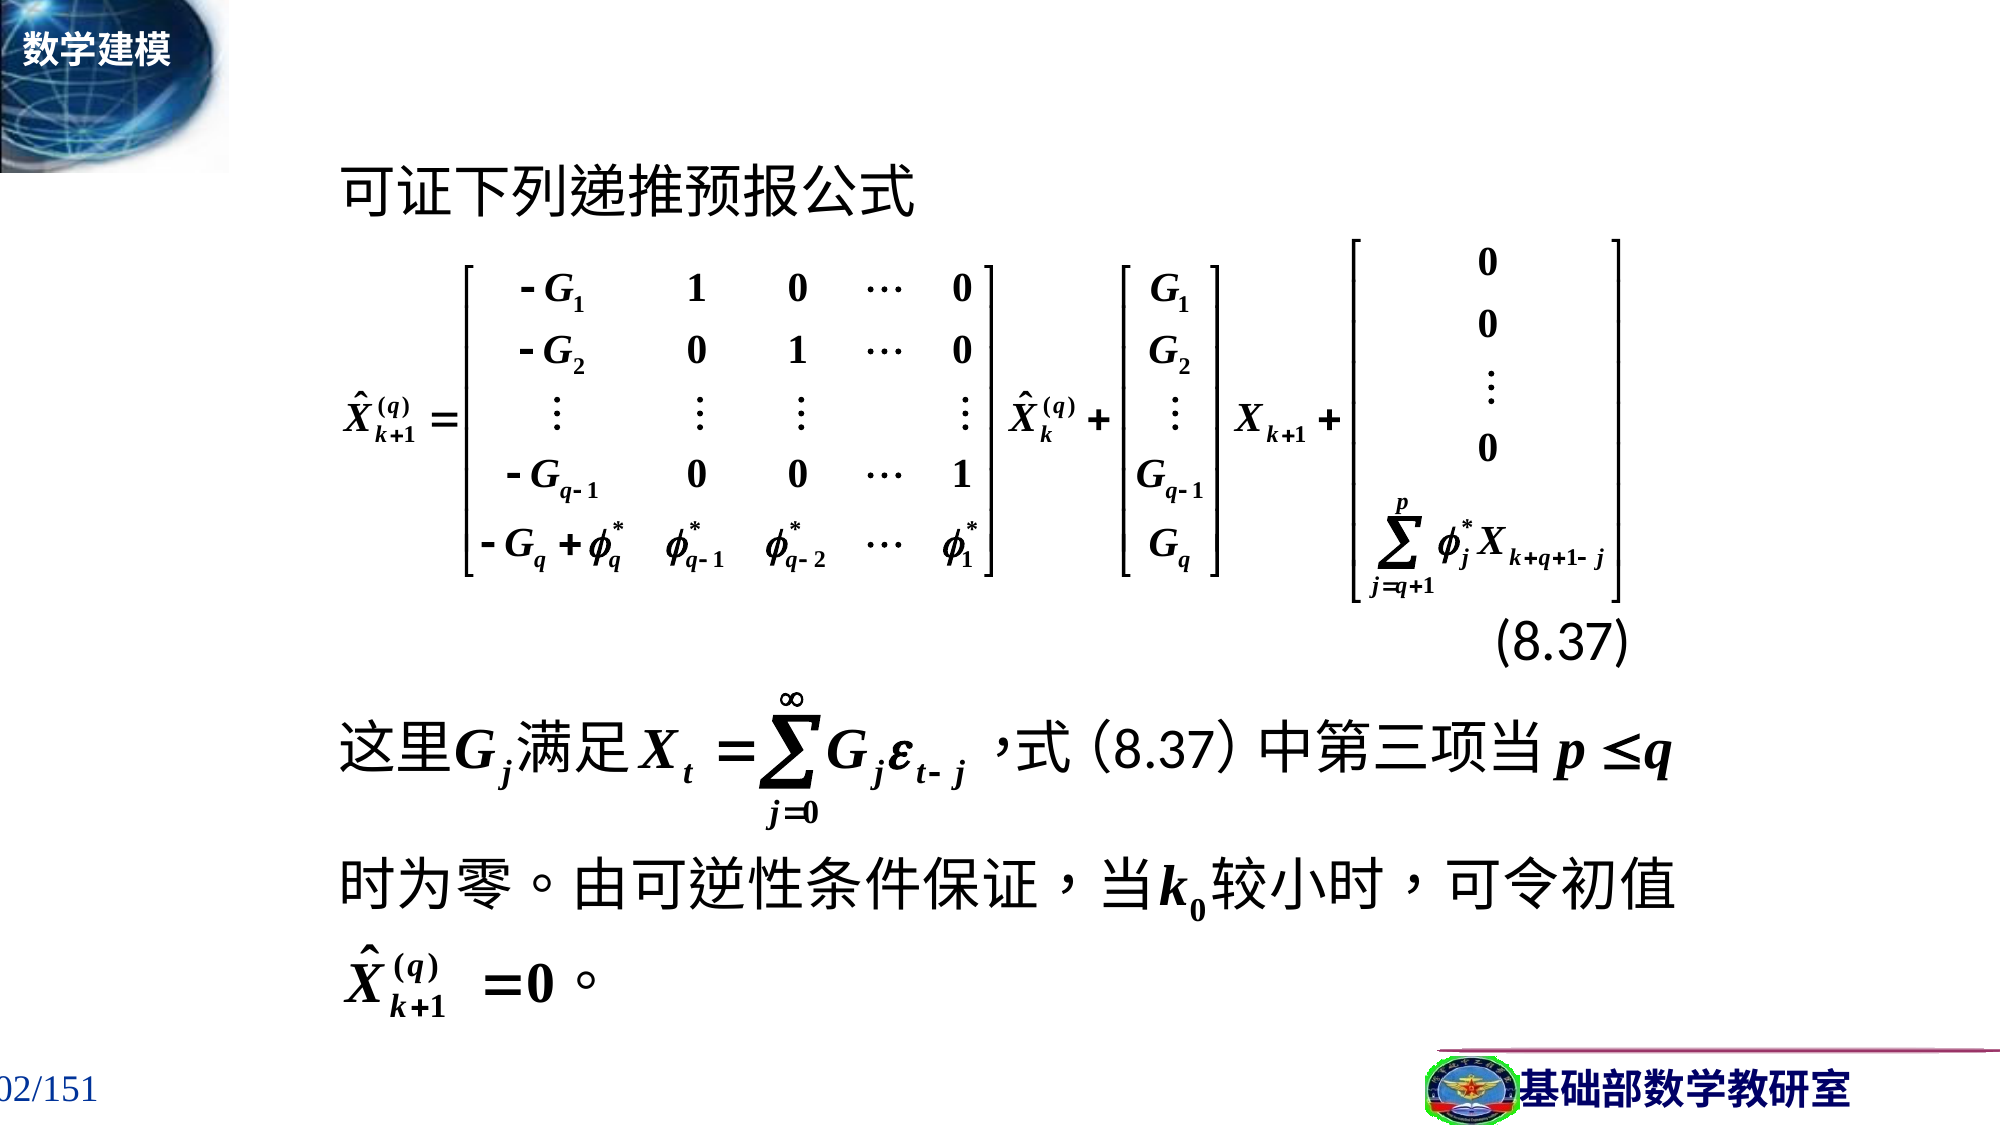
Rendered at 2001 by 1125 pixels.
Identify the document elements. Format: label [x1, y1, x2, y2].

picture [1425, 1056, 1520, 1125]
picture [0, 0, 229, 173]
text_box [337, 149, 1678, 1032]
